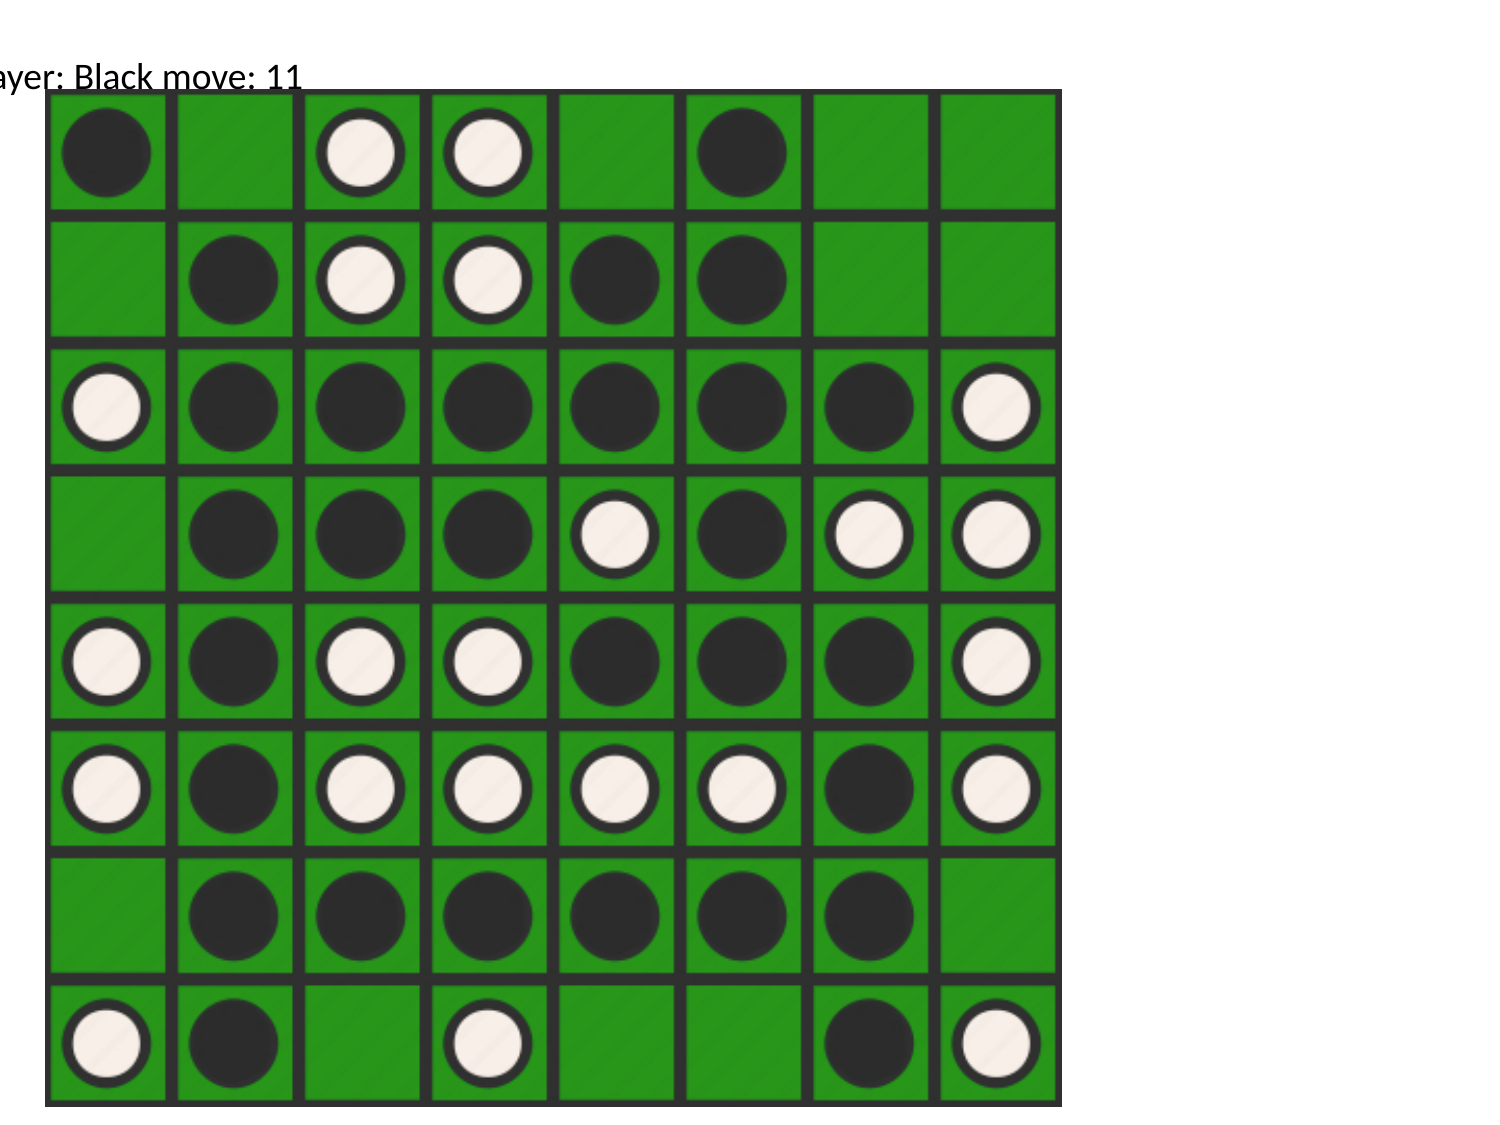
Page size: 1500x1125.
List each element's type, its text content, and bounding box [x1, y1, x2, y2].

text_box turn: 47 player: Black move: 11 [0, 44, 319, 105]
picture [44, 89, 1062, 1107]
